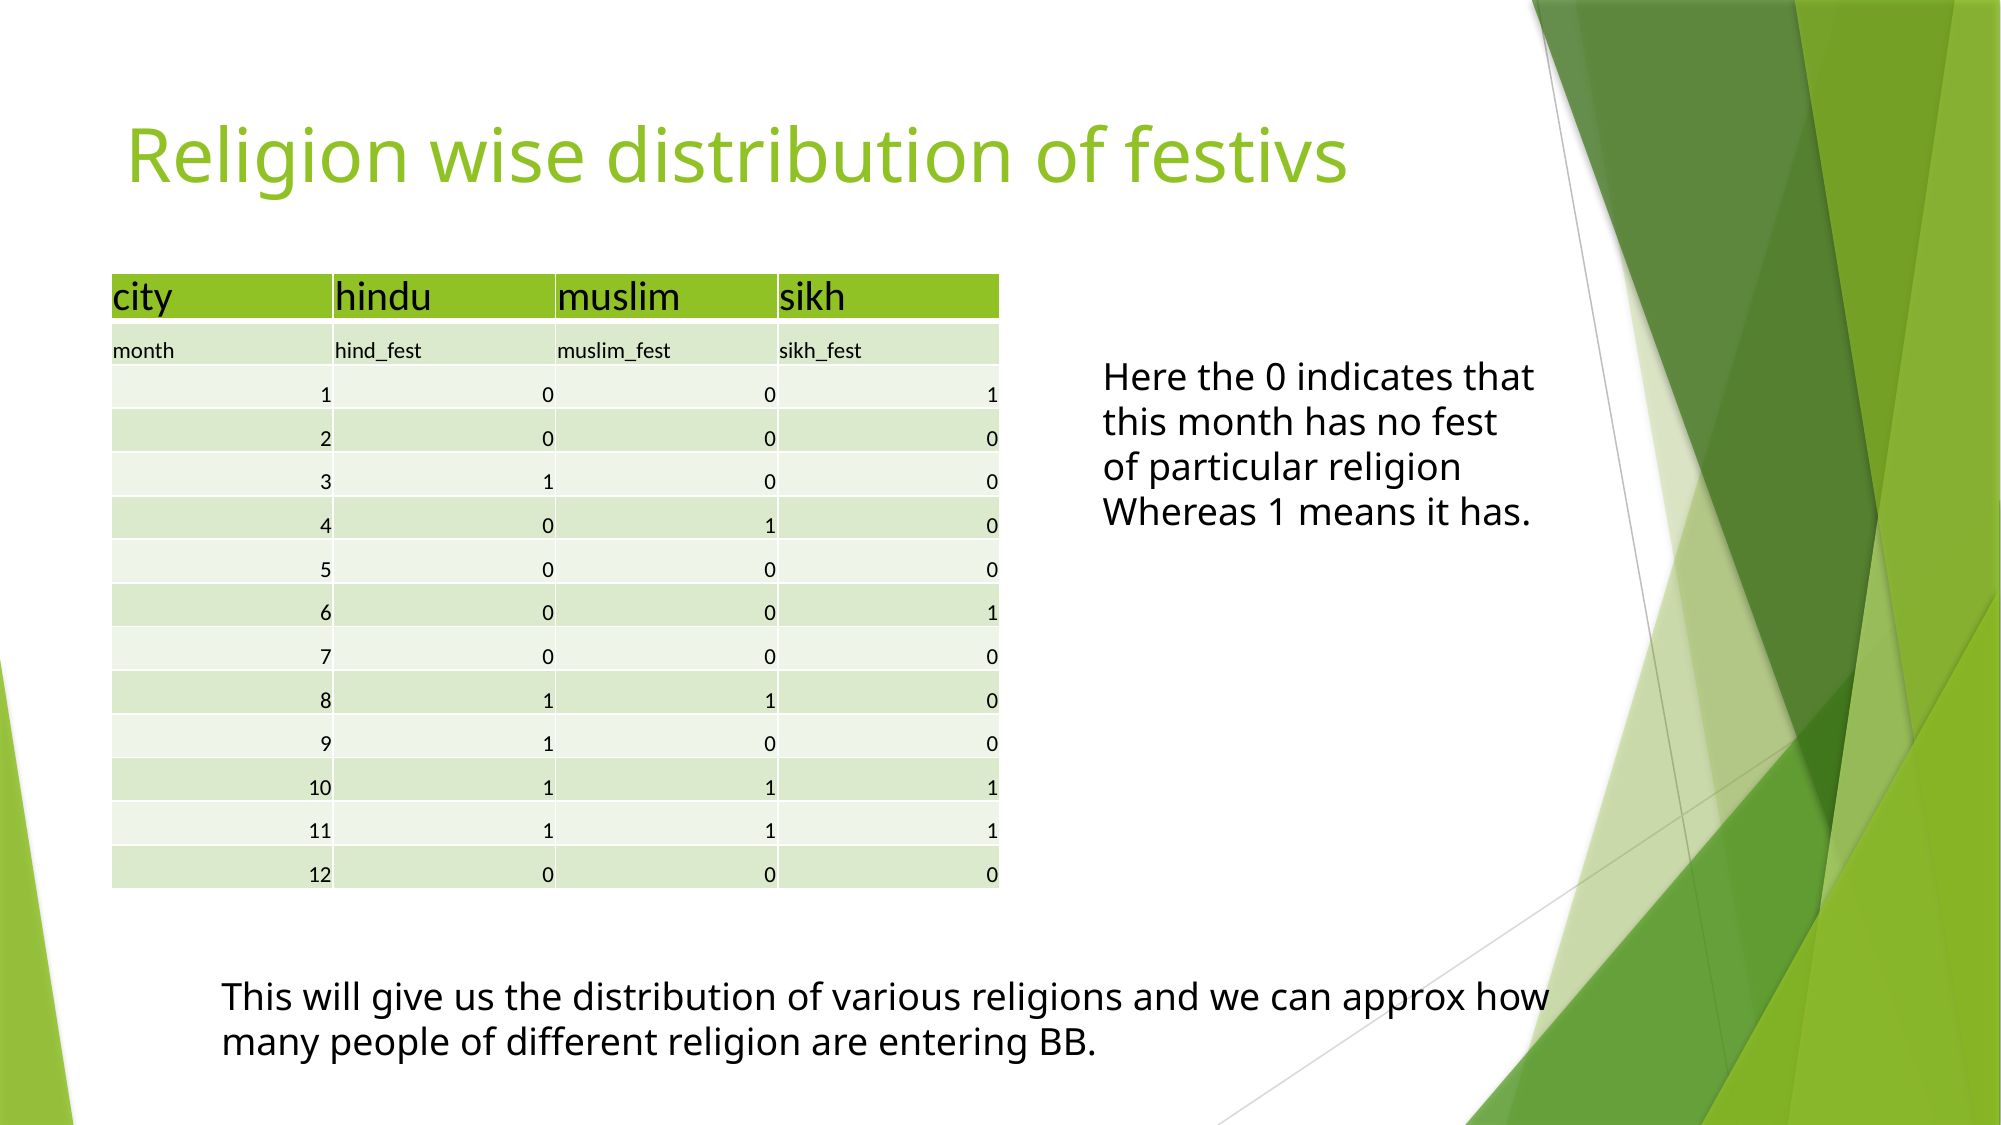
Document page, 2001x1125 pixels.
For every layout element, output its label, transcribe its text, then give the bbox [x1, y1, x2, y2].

table_header city [112, 274, 332, 318]
table_cell 0 [556, 584, 777, 626]
table_cell month [112, 324, 332, 364]
table_cell 1 [334, 802, 555, 844]
table_cell 1 [334, 715, 555, 757]
table_cell muslim_fest [556, 324, 777, 364]
table_cell 0 [334, 627, 555, 669]
table_cell 0 [334, 497, 555, 538]
table_cell 7 [112, 627, 332, 669]
table_cell 0 [334, 409, 555, 451]
table_cell 0 [779, 846, 999, 888]
table_cell 0 [779, 540, 999, 582]
table_cell 1 [779, 802, 999, 844]
table_cell 1 [334, 671, 555, 713]
table_cell 0 [556, 627, 777, 669]
table_cell 0 [779, 627, 999, 669]
table_cell 9 [112, 715, 332, 757]
table_cell 1 [556, 671, 777, 713]
text_box This will give us the distribution of various religions and we can approx how many people of different religion are entering BB. [206, 965, 1650, 1070]
table_cell 5 [112, 540, 332, 582]
table_cell 0 [334, 540, 555, 582]
text_box Religion wise distribution of festivs [111, 99, 1522, 317]
table_cell 1 [556, 497, 777, 538]
table_header sikh [779, 274, 999, 318]
table_cell 0 [334, 366, 555, 407]
table_cell 1 [779, 758, 999, 800]
table_cell sikh_fest [779, 324, 999, 364]
table_cell 0 [556, 540, 777, 582]
table_cell 0 [334, 846, 555, 888]
table_cell 1 [112, 366, 332, 407]
table_cell 3 [112, 453, 332, 495]
table_cell 11 [112, 802, 332, 844]
table_cell 1 [334, 453, 555, 495]
text_box Here the 0 indicates that this month has no fest of particular religion Whereas 1 means it has. [1088, 345, 1560, 541]
table_cell 0 [556, 453, 777, 495]
table_cell 0 [556, 715, 777, 757]
table_cell 0 [556, 366, 777, 407]
table_cell 0 [779, 715, 999, 757]
table_cell 0 [779, 453, 999, 495]
table_cell 0 [556, 846, 777, 888]
table_cell 8 [112, 671, 332, 713]
table_cell 1 [779, 584, 999, 626]
table_cell 4 [112, 497, 332, 538]
table_cell 0 [334, 584, 555, 626]
table_cell 0 [556, 409, 777, 451]
table_cell 0 [779, 409, 999, 451]
table_cell 12 [112, 846, 332, 888]
table_header hindu [334, 274, 555, 318]
table_cell 1 [334, 758, 555, 800]
table_cell 2 [112, 409, 332, 451]
table_header muslim [556, 274, 777, 318]
table_cell 0 [779, 671, 999, 713]
table_cell 1 [556, 802, 777, 844]
table_cell 1 [779, 366, 999, 407]
table_cell 0 [779, 497, 999, 538]
table_cell hind_fest [334, 324, 555, 364]
table_cell 1 [556, 758, 777, 800]
table_cell 10 [112, 758, 332, 800]
table_cell 6 [112, 584, 332, 626]
